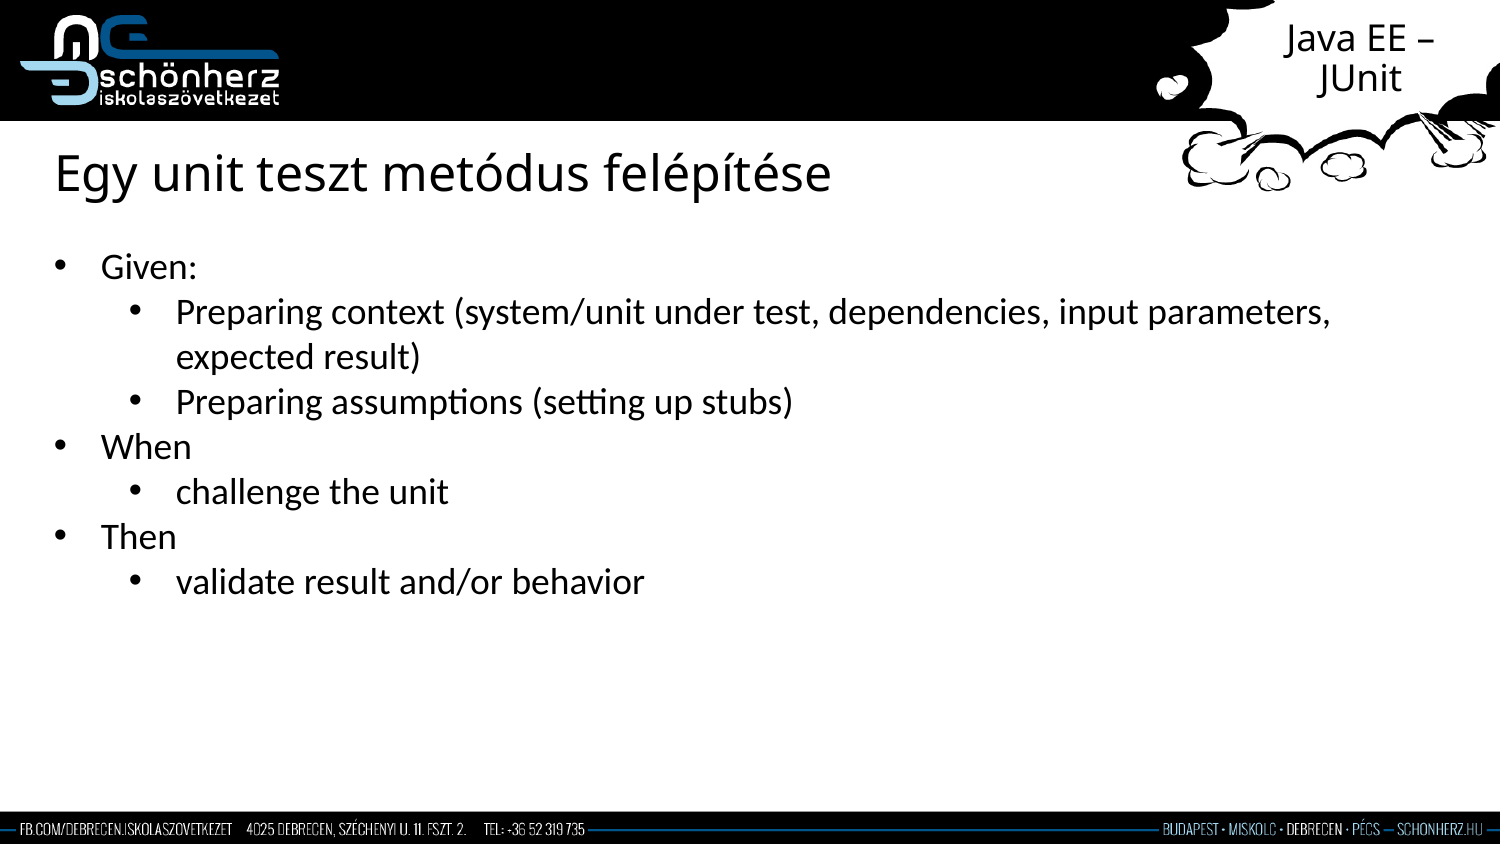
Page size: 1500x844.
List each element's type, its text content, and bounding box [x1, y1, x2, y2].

text_box Given: Preparing context (system/unit under test, dependencies, input parameters, expected result) Preparing assumptions (setting up stubs) When challenge the unit Then validate result and/or behavior [39, 234, 1455, 655]
picture [0, 0, 1500, 844]
subtitle Egy unit teszt metódus felépítése [39, 140, 1455, 213]
title Java EE – JUnit [1233, 11, 1488, 107]
